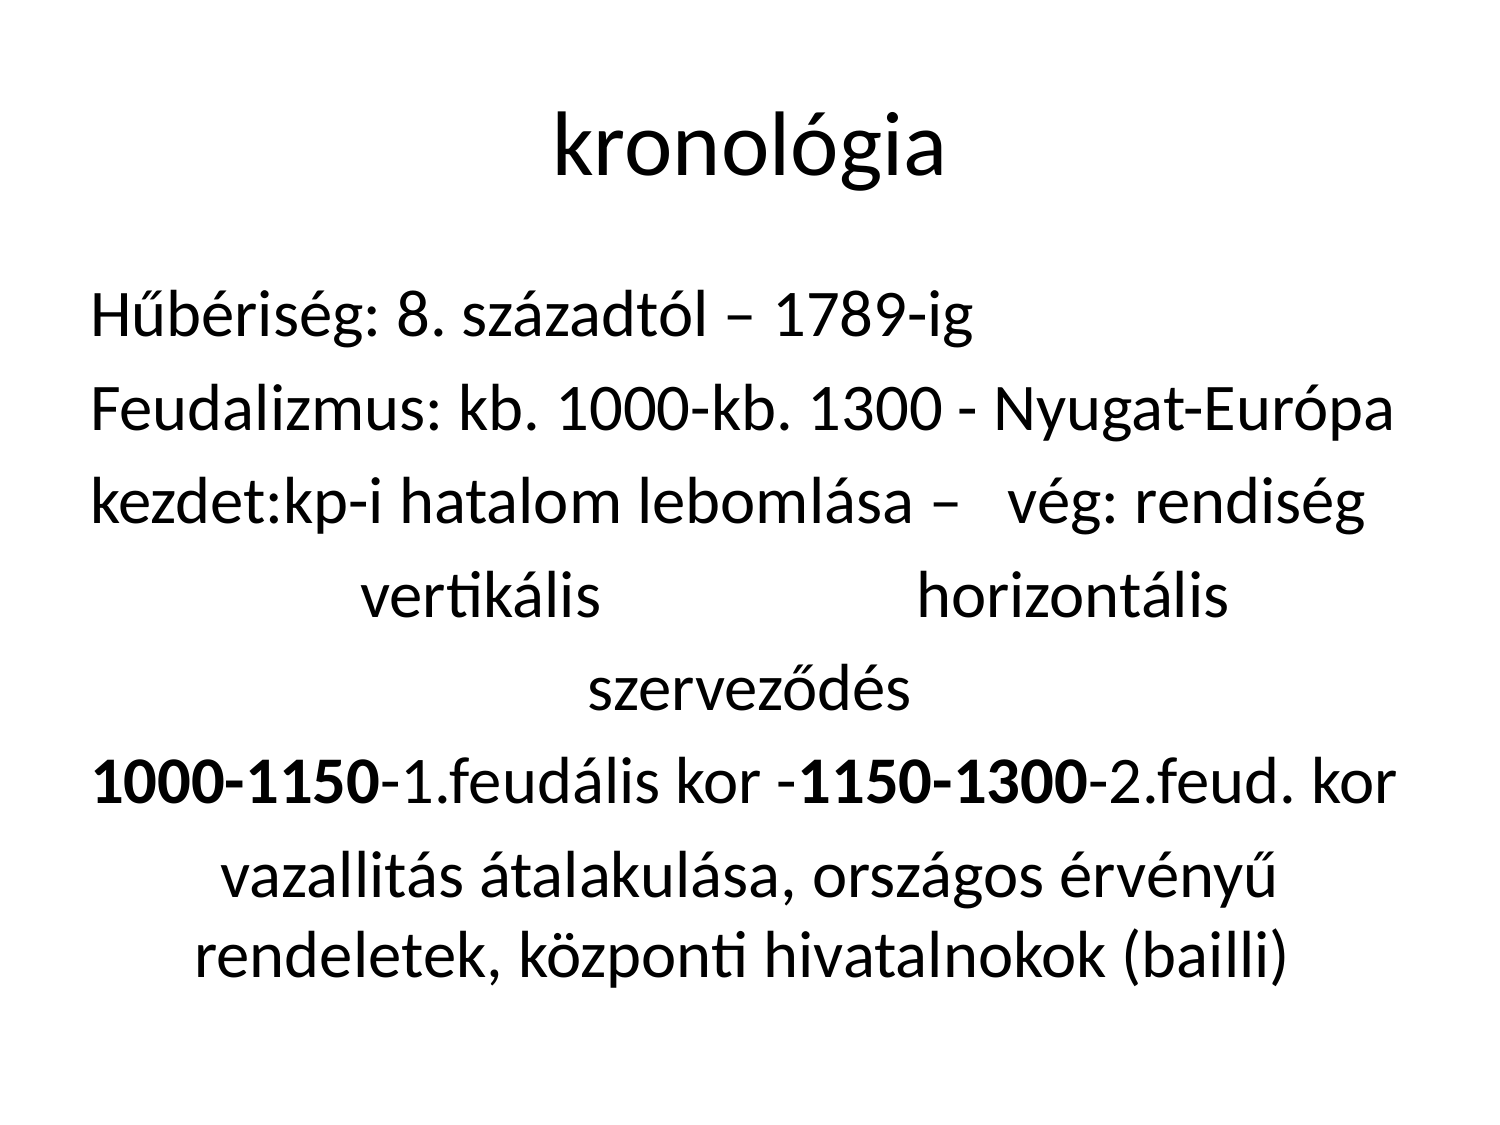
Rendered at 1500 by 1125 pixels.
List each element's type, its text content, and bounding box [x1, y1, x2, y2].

title kronológia [75, 45, 1425, 233]
list Hűbériség: 8. századtól – 1789-ig Feudalizmus: kb. 1000-kb. 1300 - Nyugat-Európa kezdet:kp-i hatalom lebomlása – vég: rendiség vertikális horizontális szerveződés 1000-1150-1.feudális kor -1150-1300-2.feud. kor vazallitás átalakulása, országos érvényű rendeletek, központi hivatalnokok (bailli) [75, 262, 1425, 1005]
